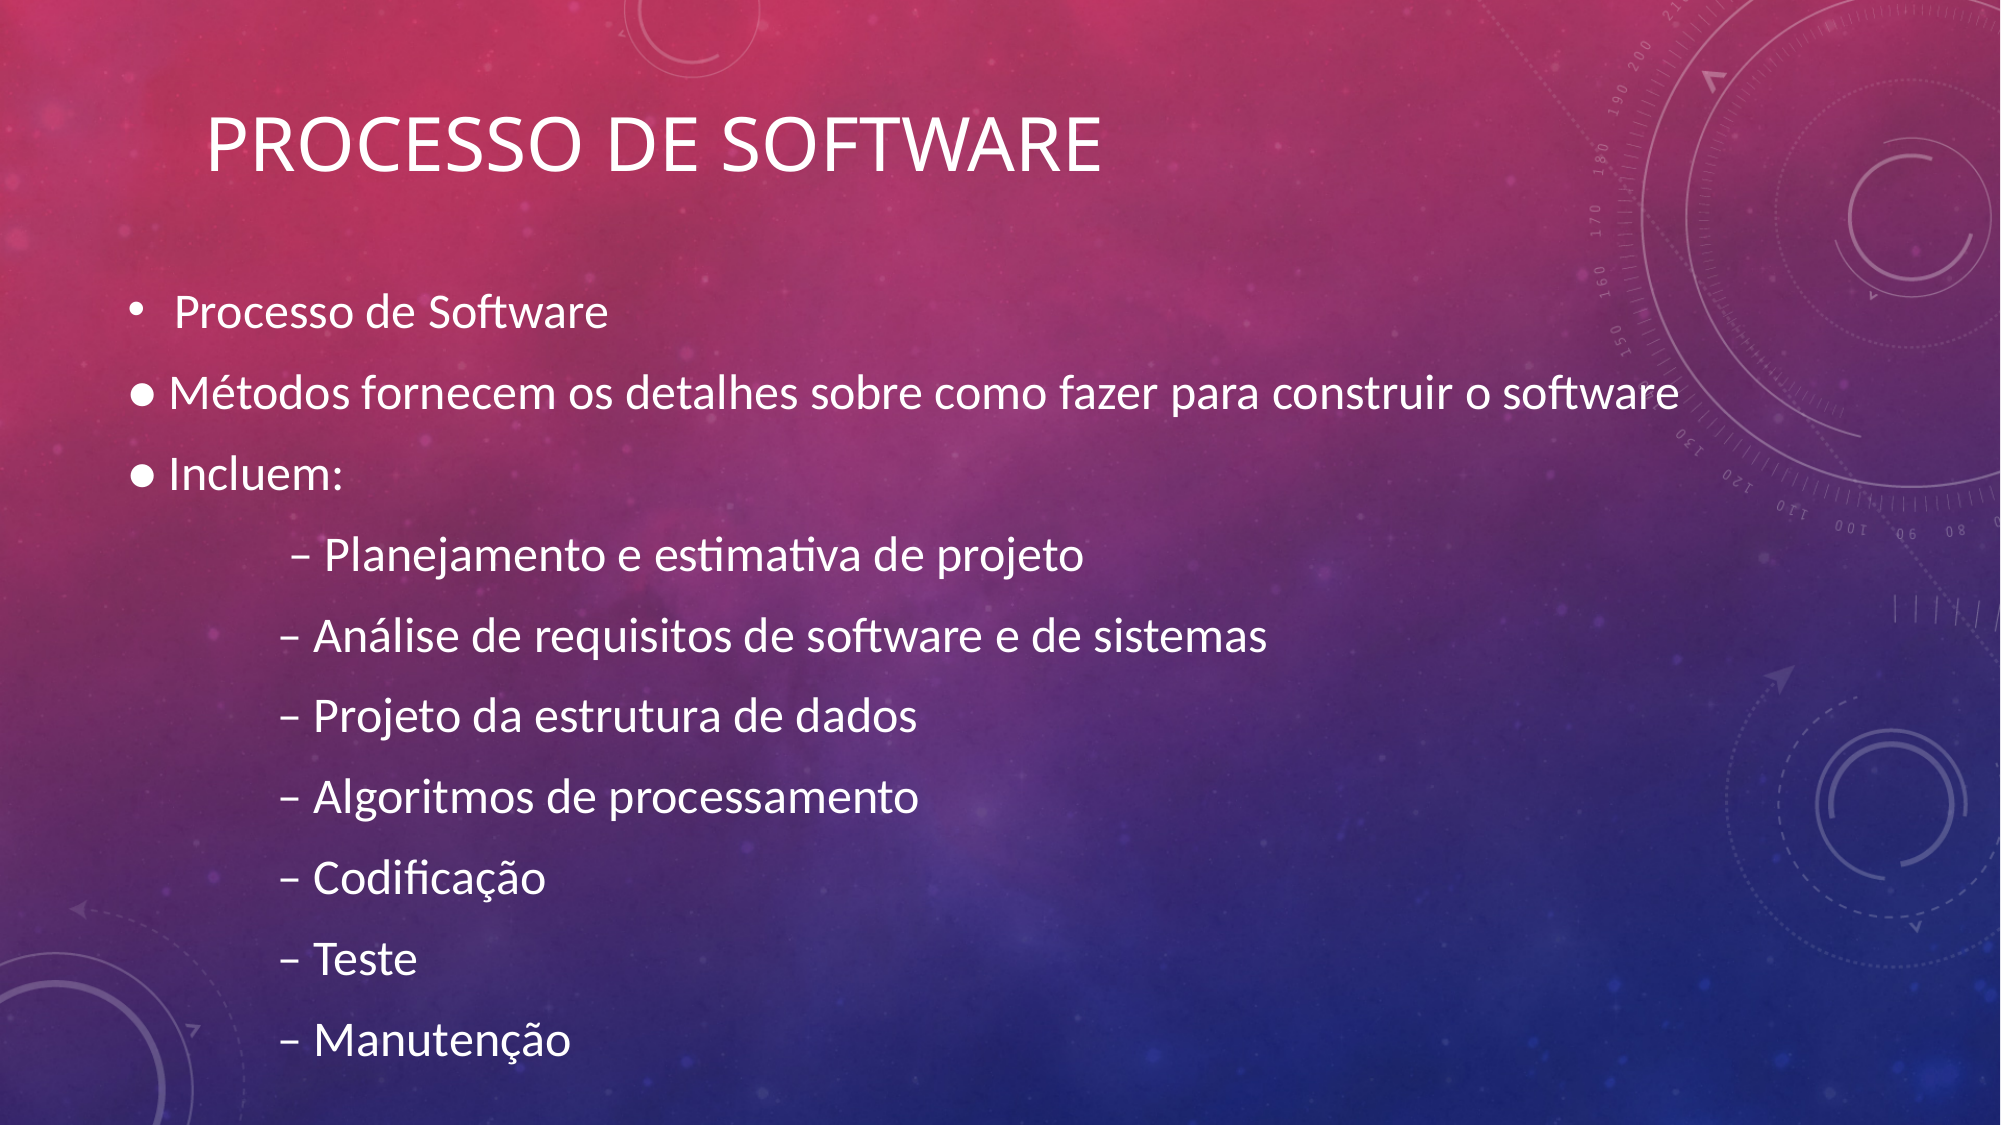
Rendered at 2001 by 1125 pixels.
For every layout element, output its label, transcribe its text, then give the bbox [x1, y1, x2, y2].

title Processo de software [189, 21, 1593, 261]
list Processo de Software ● Métodos fornecem os detalhes sobre como fazer para construir o software ● Incluem: – Planejamento e estimativa de projeto – Análise de requisitos de software e de sistemas – Projeto da estrutura de dados – Algoritmos de processamento – Codificação – Teste – Manutenção [112, 351, 1775, 994]
picture [0, 0, 2001, 1125]
